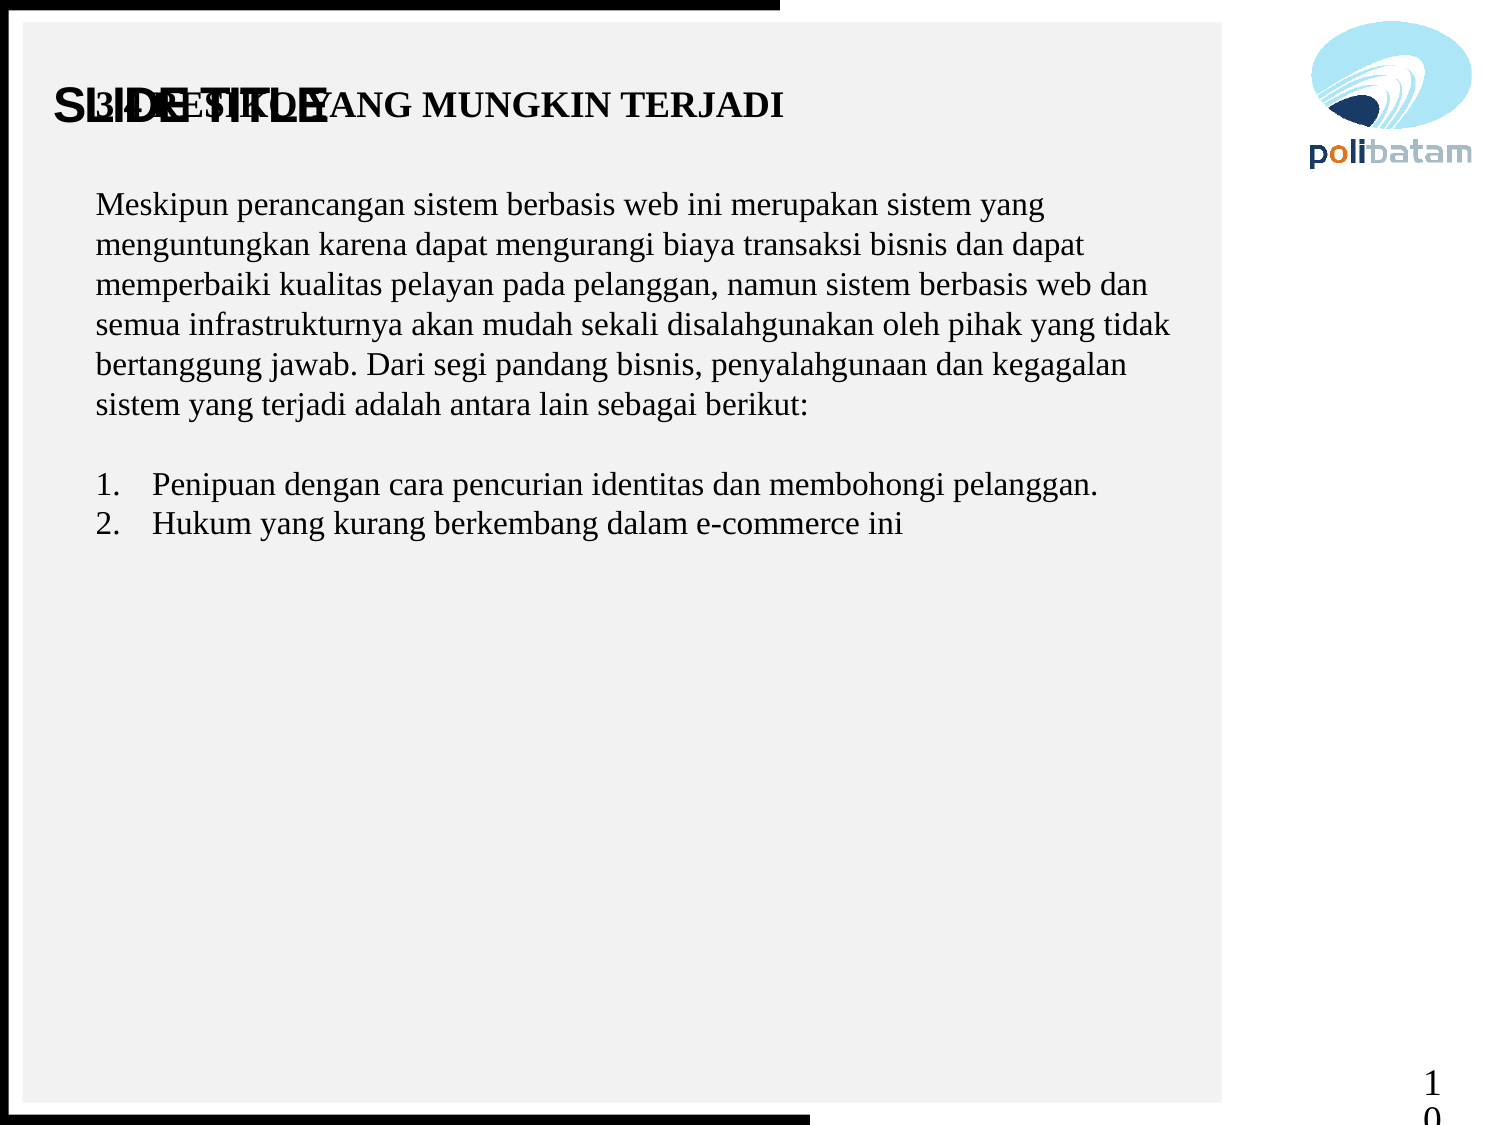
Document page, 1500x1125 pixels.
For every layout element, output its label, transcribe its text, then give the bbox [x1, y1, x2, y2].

slide_number 10 [1408, 1050, 1443, 1096]
title Slide Title [53, 70, 1185, 142]
picture [1310, 21, 1472, 169]
text_box 3.4 RESIKO YANG MUNGKIN TERJADI [80, 72, 1381, 133]
text_box Meskipun perancangan sistem berbasis web ini merupakan sistem yang menguntungkan karena dapat mengurangi biaya transaksi bisnis dan dapat memperbaiki kualitas pelayan pada pelanggan, namun sistem berbasis web dan semua infrastrukturnya akan mudah sekali disalahgunakan oleh pihak yang tidak bertanggung jawab. Dari segi pandang bisnis, penyalahgunaan dan kegagalan sistem yang terjadi adalah antara lain sebagai berikut: Penipuan dengan cara pencurian identitas dan membohongi pelanggan. Hukum yang kurang berkembang dalam e-commerce ini [80, 174, 1207, 549]
